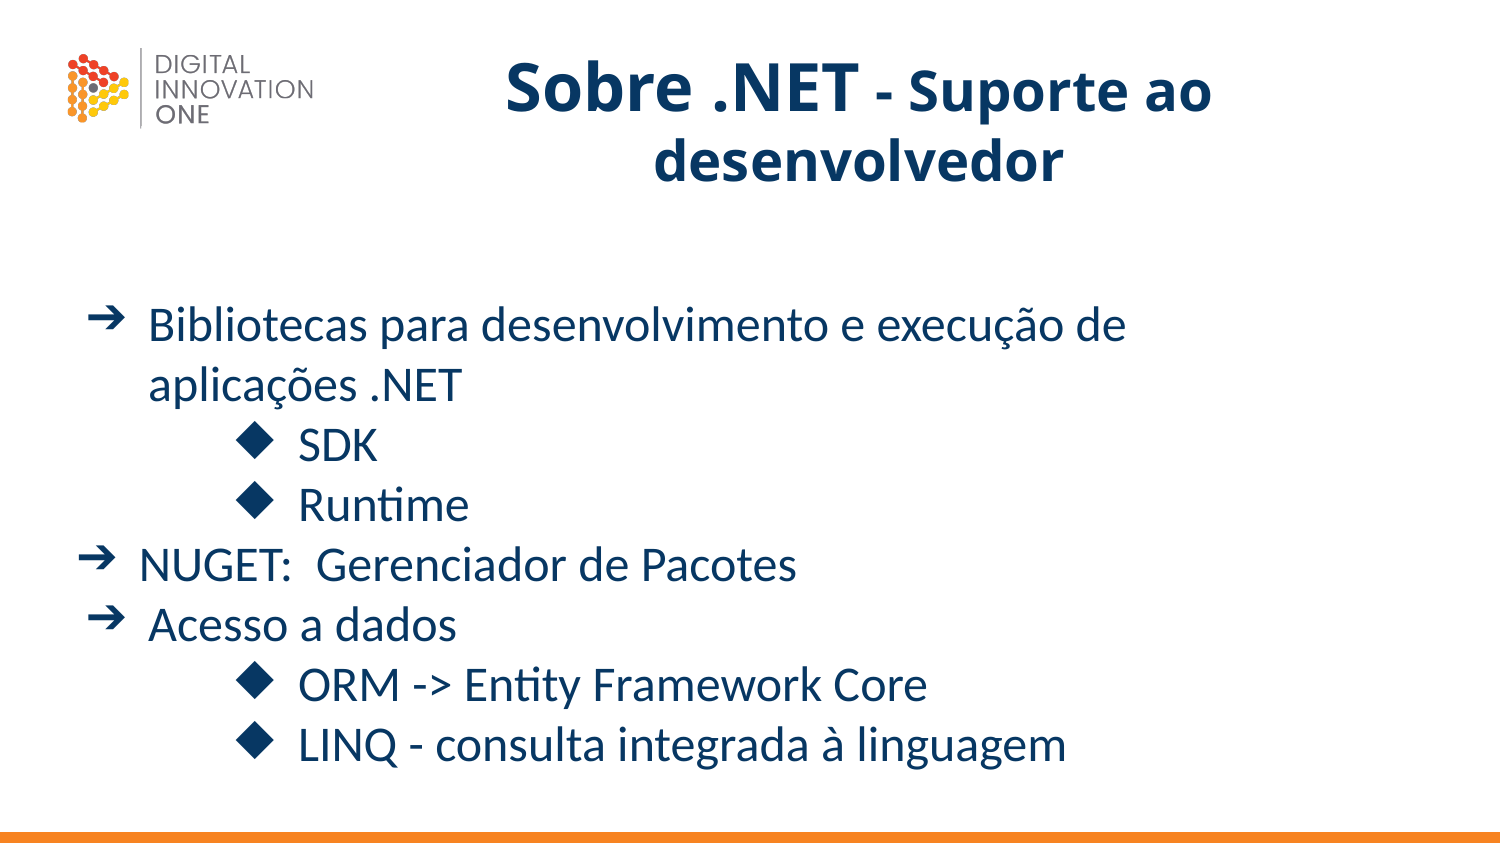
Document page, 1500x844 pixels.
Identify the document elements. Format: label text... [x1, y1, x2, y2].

text_box Bibliotecas para desenvolvimento e execução de aplicações .NET SDK Runtime NUGET: Gerenciador de Pacotes Acesso a dados ORM -> Entity Framework Core LINQ - consulta integrada à linguagem [58, 216, 1449, 810]
picture [50, 39, 331, 138]
subtitle Sobre .NET - Suporte ao desenvolvedor [329, 29, 1389, 208]
text_box [0, 832, 1500, 843]
